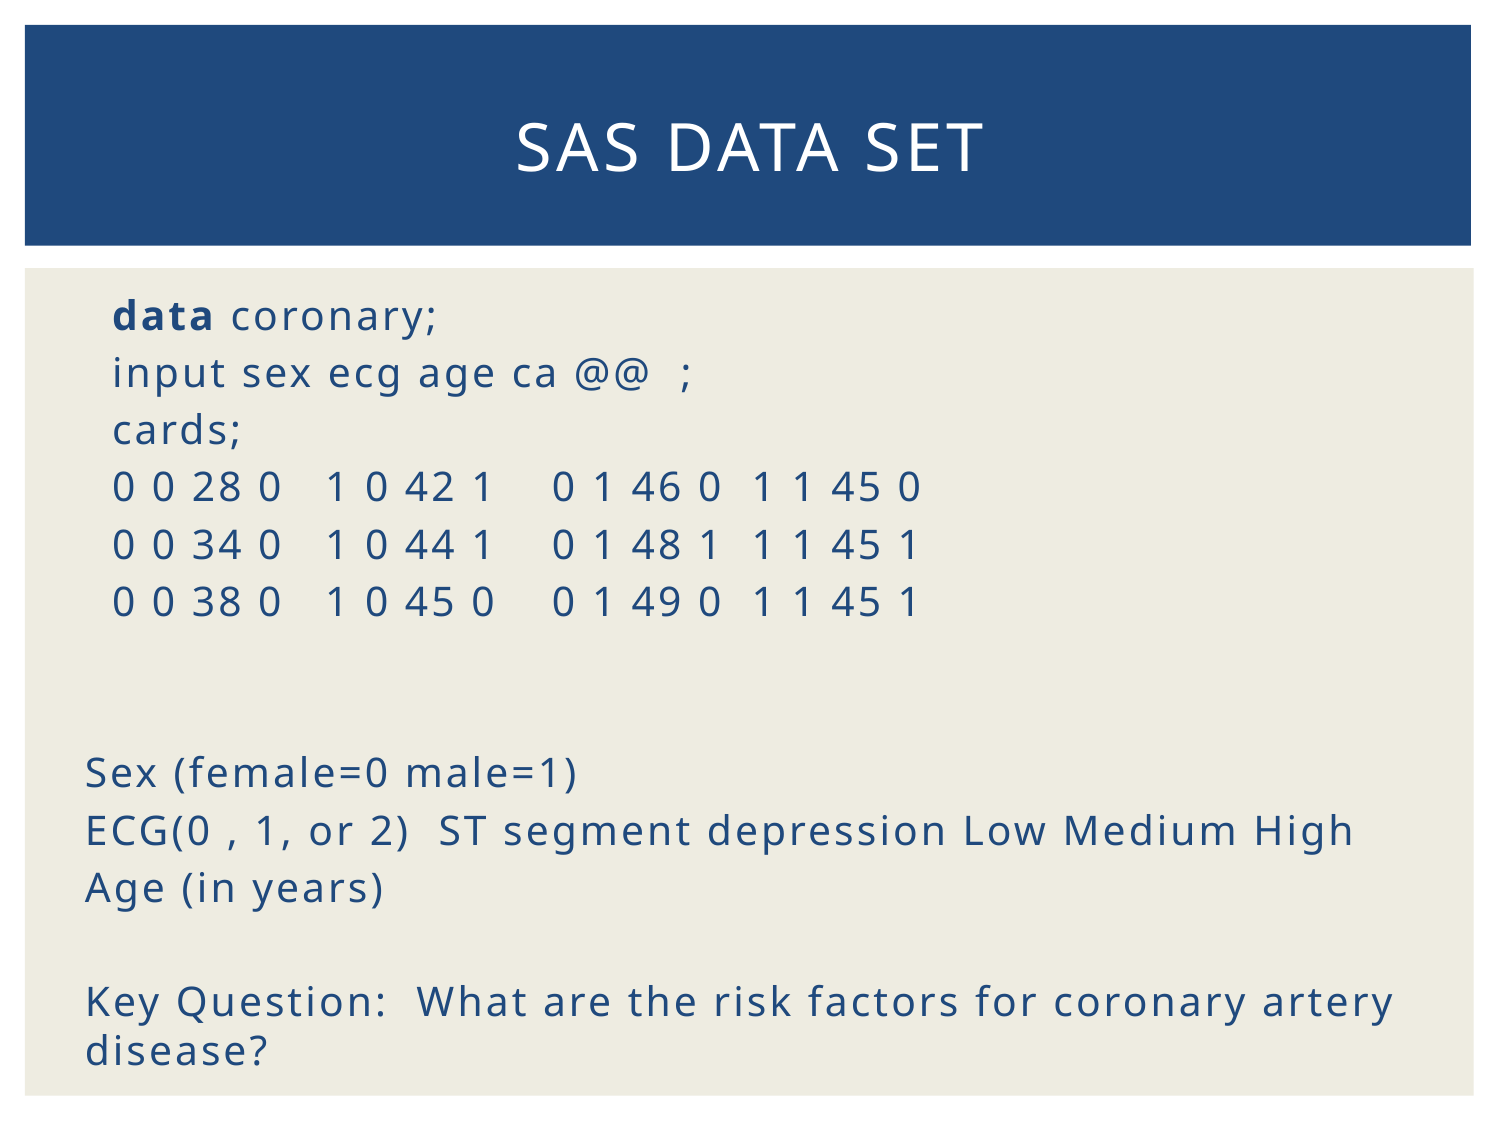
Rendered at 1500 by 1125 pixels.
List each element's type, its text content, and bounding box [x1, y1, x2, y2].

list data coronary; input sex ecg age ca @@ ; cards; 0 0 28 0 1 0 42 1 0 1 46 0 1 1 45 0 0 0 34 0 1 0 44 1 0 1 48 1 1 1 45 1 0 0 38 0 1 0 45 0 0 1 49 0 1 1 45 1 Sex (female=0 male=1) ECG(0 , 1, or 2) ST segment depression Low Medium High Age (in years) Key Question: What are the risk factors for coronary artery disease? [62, 282, 1450, 1088]
title SAS data set [62, 58, 1438, 232]
